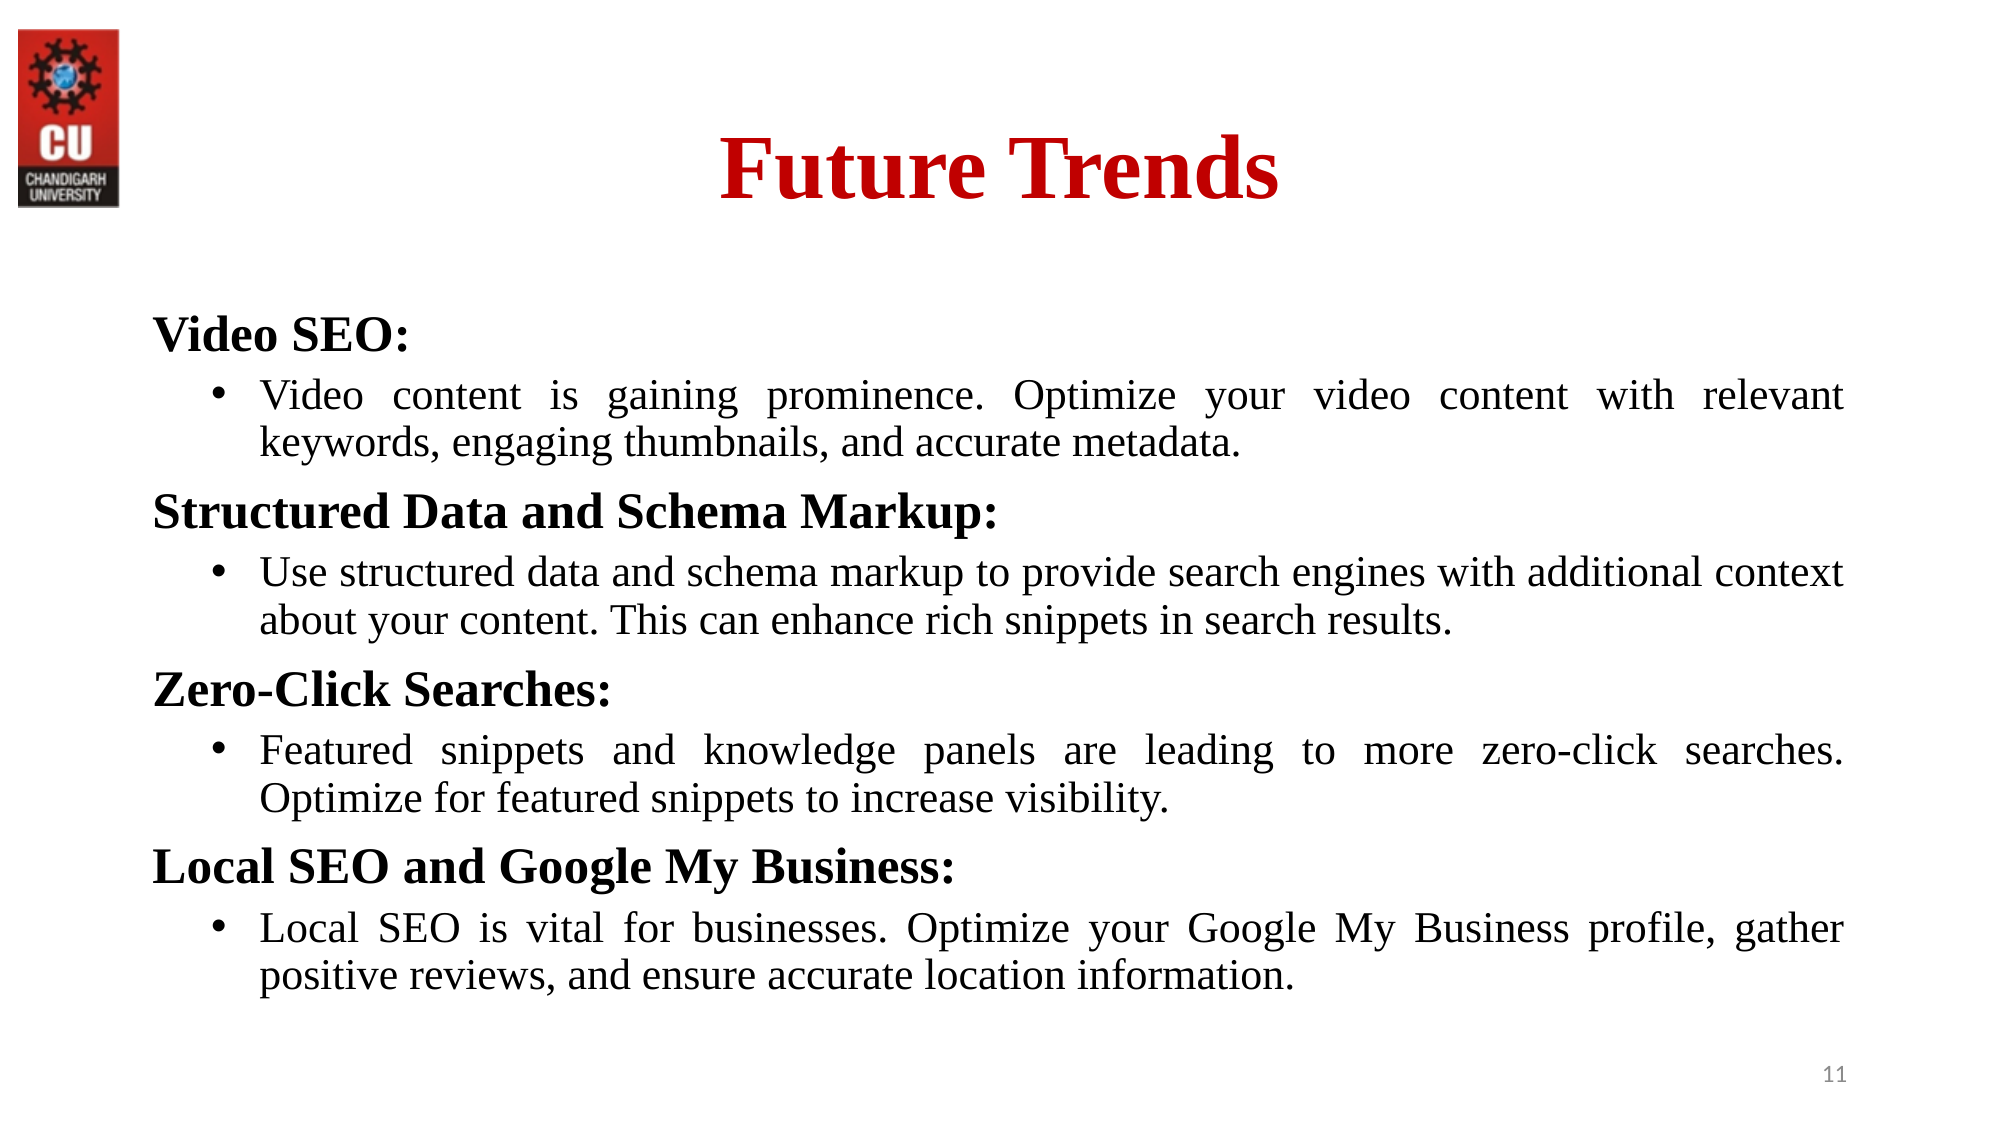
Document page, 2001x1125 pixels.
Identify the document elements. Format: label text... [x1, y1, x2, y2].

picture [18, 29, 121, 208]
list Video SEO: Video content is gaining prominence. Optimize your video content with relevant keywords, engaging thumbnails, and accurate metadata. Structured Data and Schema Markup: Use structured data and schema markup to provide search engines with additional context about your content. This can enhance rich snippets in search results. Zero-Click Searches: Featured snippets and knowledge panels are leading to more zero-click searches. Optimize for featured snippets to increase visibility. Local SEO and Google My Business: Local SEO is vital for businesses. Optimize your Google My Business profile, gather positive reviews, and ensure accurate location information. [137, 299, 1863, 1014]
title Future Trends [137, 59, 1863, 278]
slide_number 11 [1412, 1042, 1863, 1103]
